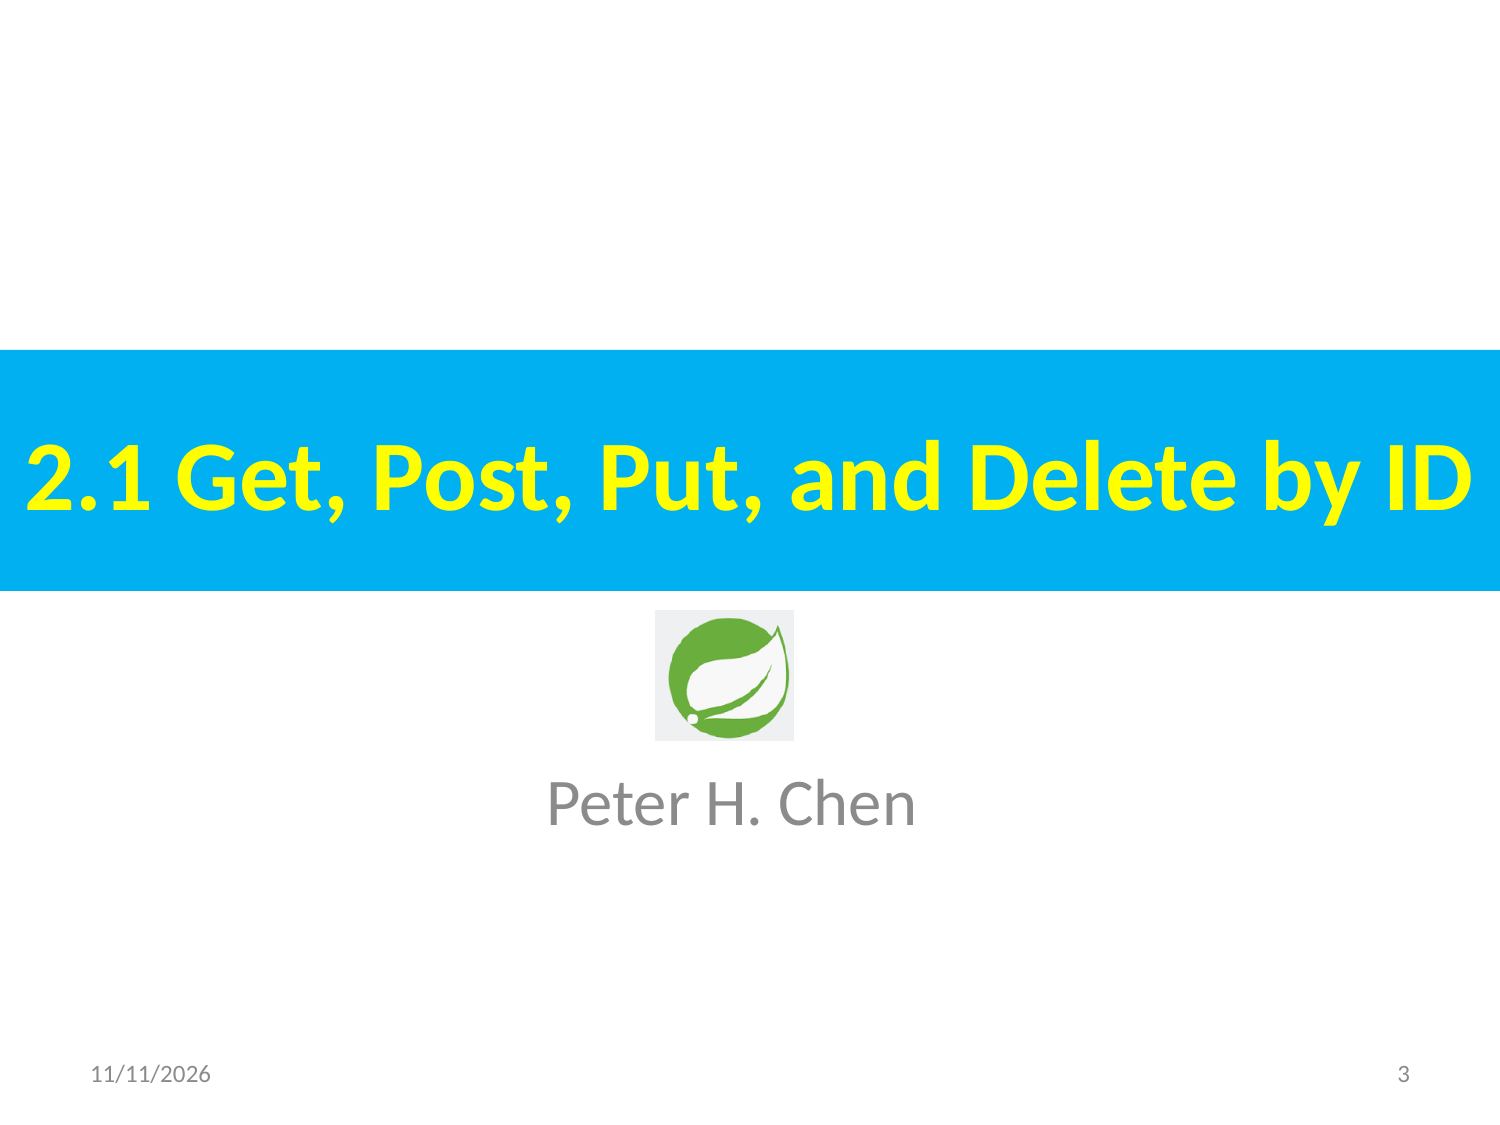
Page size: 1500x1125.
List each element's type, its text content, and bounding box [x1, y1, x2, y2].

picture [655, 610, 794, 741]
subtitle Peter H. Chen [206, 751, 1257, 866]
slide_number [75, 1042, 425, 1103]
slide_number 3 [1074, 1042, 1425, 1103]
title 2.1 Get, Post, Put, and Delete by ID [0, 349, 1500, 591]
